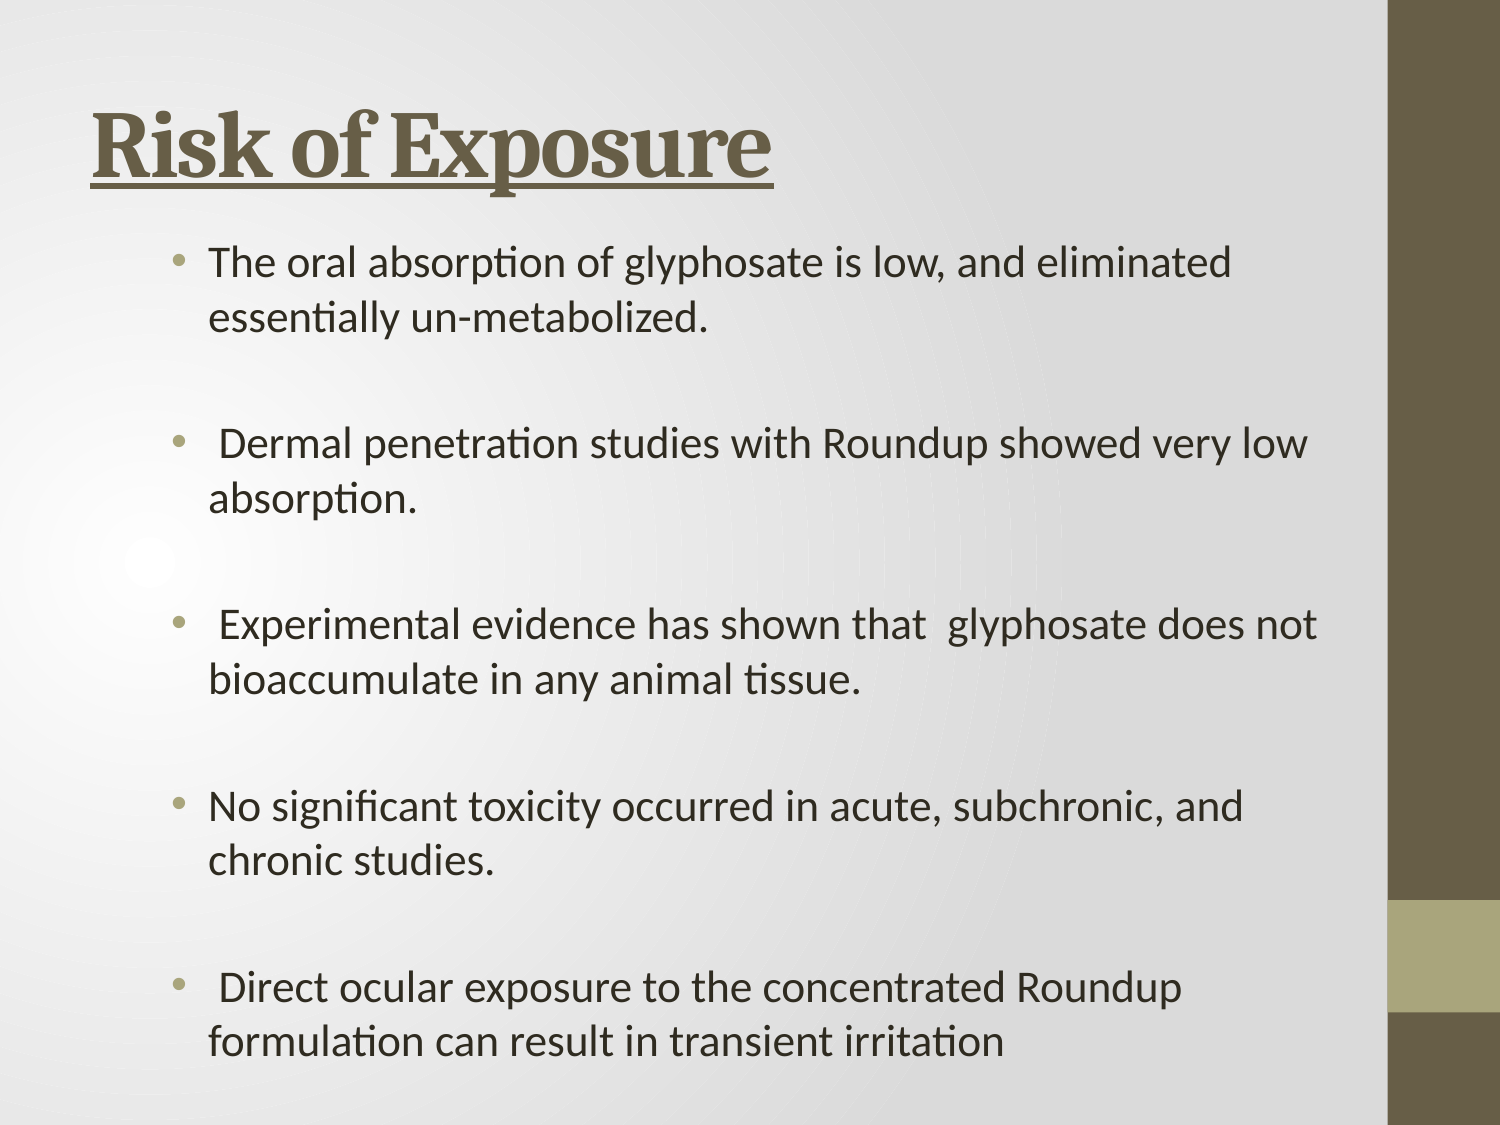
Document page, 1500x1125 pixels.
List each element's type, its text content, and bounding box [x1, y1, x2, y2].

list The oral absorption of glyphosate is low, and eliminated essentially un-metabolized. Dermal penetration studies with Roundup showed very low absorption. Experimental evidence has shown that glyphosate does not bioaccumulate in any animal tissue. No significant toxicity occurred in acute, subchronic, and chronic studies. Direct ocular exposure to the concentrated Roundup formulation can result in transient irritation [137, 224, 1388, 1075]
title Risk of Exposure [75, 45, 1325, 233]
